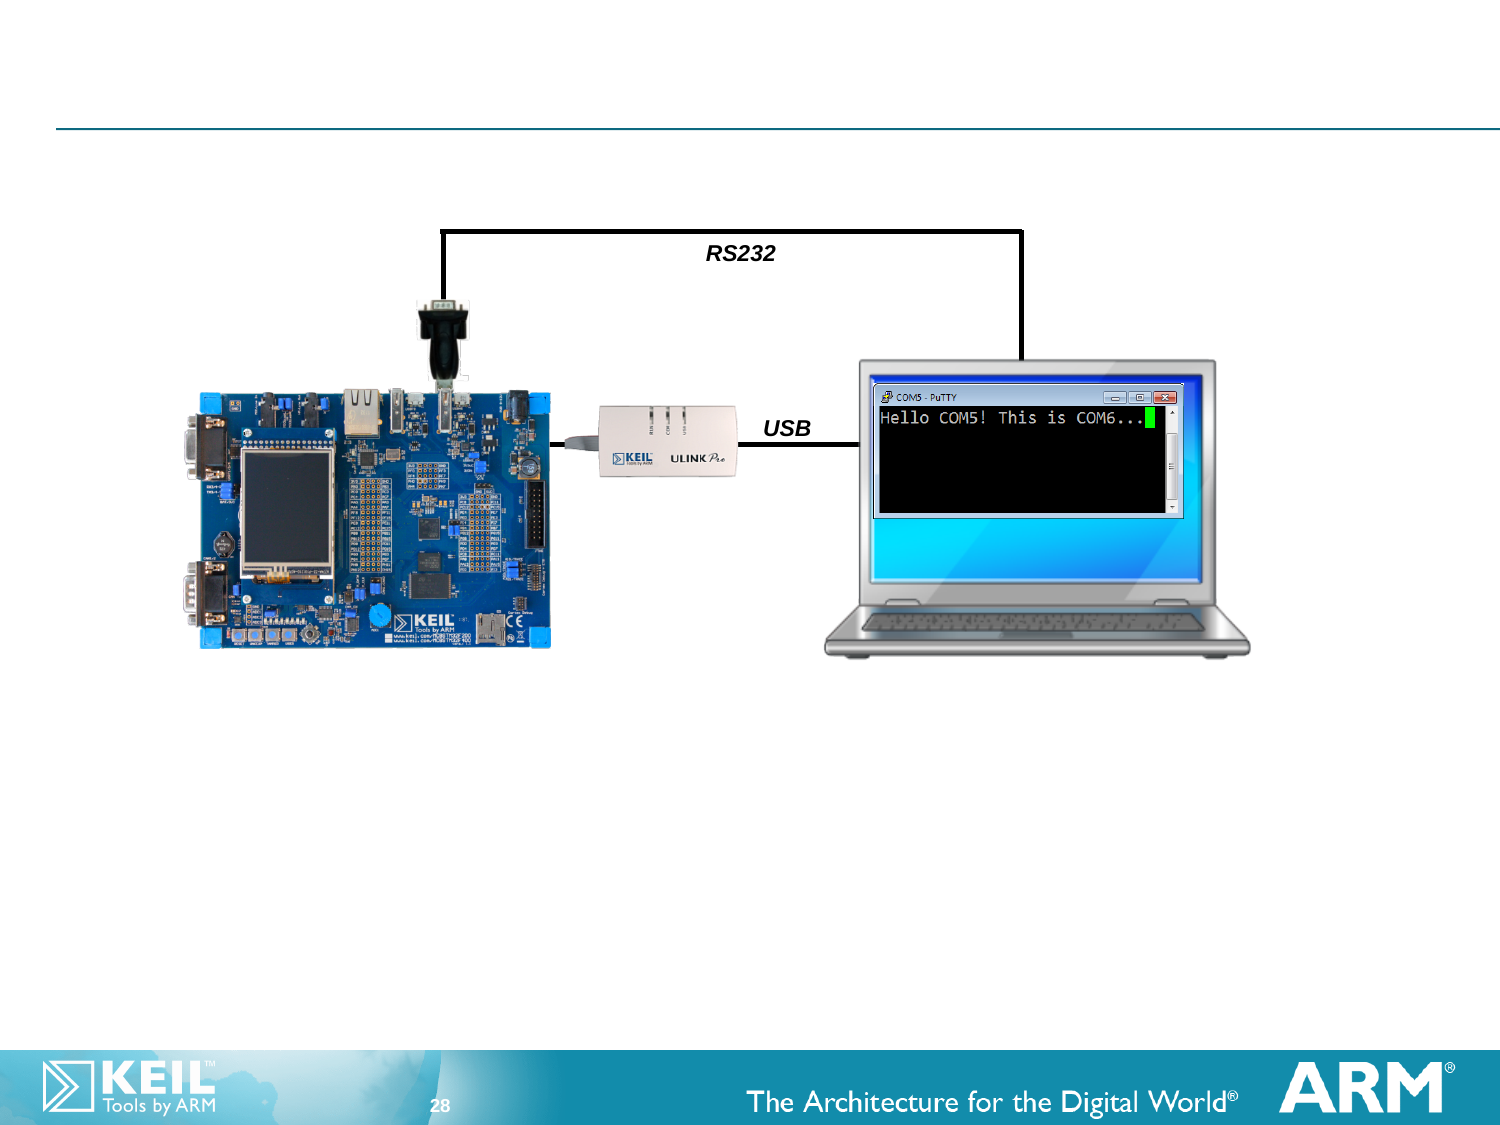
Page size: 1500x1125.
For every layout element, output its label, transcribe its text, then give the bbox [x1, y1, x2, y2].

picture [0, 780, 1500, 1125]
text_box USB [748, 401, 803, 443]
text_box RS232 [674, 227, 808, 231]
picture [564, 403, 739, 480]
picture [808, 278, 1260, 729]
picture [183, 300, 551, 649]
text_box RS232 [674, 241, 808, 268]
